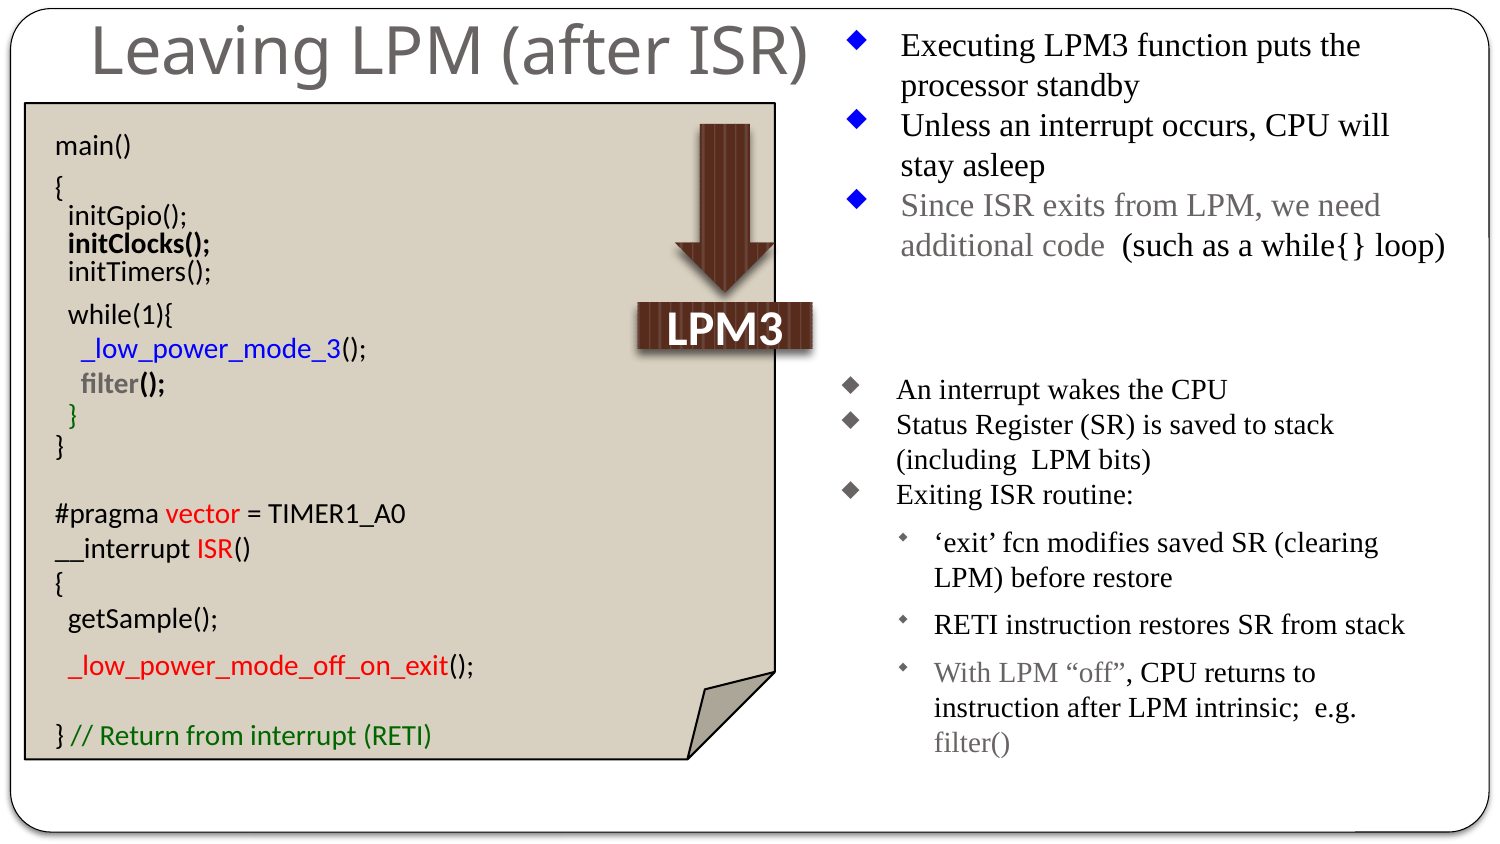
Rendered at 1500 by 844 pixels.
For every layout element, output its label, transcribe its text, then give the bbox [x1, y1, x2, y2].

title Leaving LPM (after ISR) [75, 0, 1425, 104]
text_box Executing LPM3 function puts the processor standby Unless an interrupt occurs, CPU will stay asleep Since ISR exits from LPM, we need additional code (such as a while{} loop) [829, 15, 1463, 271]
text_box main() { initGpio(); initClocks(); initTimers(); while(1){ _low_power_mode_3(); filter(); } } #pragma vector = TIMER1_A0 __interrupt ISR() { getSample(); _low_power_mode_off_on_exit(); } // Return from interrupt (RETI) [24, 103, 775, 760]
text_box [675, 123, 775, 293]
text_box LPM3 [637, 302, 813, 349]
text_box An interrupt wakes the CPU Status Register (SR) is saved to stack (including LPM bits) Exiting ISR routine: ‘exit’ fcn modifies saved SR (clearing LPM) before restore RETI instruction restores SR from stack With LPM “off”, CPU returns to instruction after LPM intrinsic; e.g. filter() [825, 363, 1456, 766]
